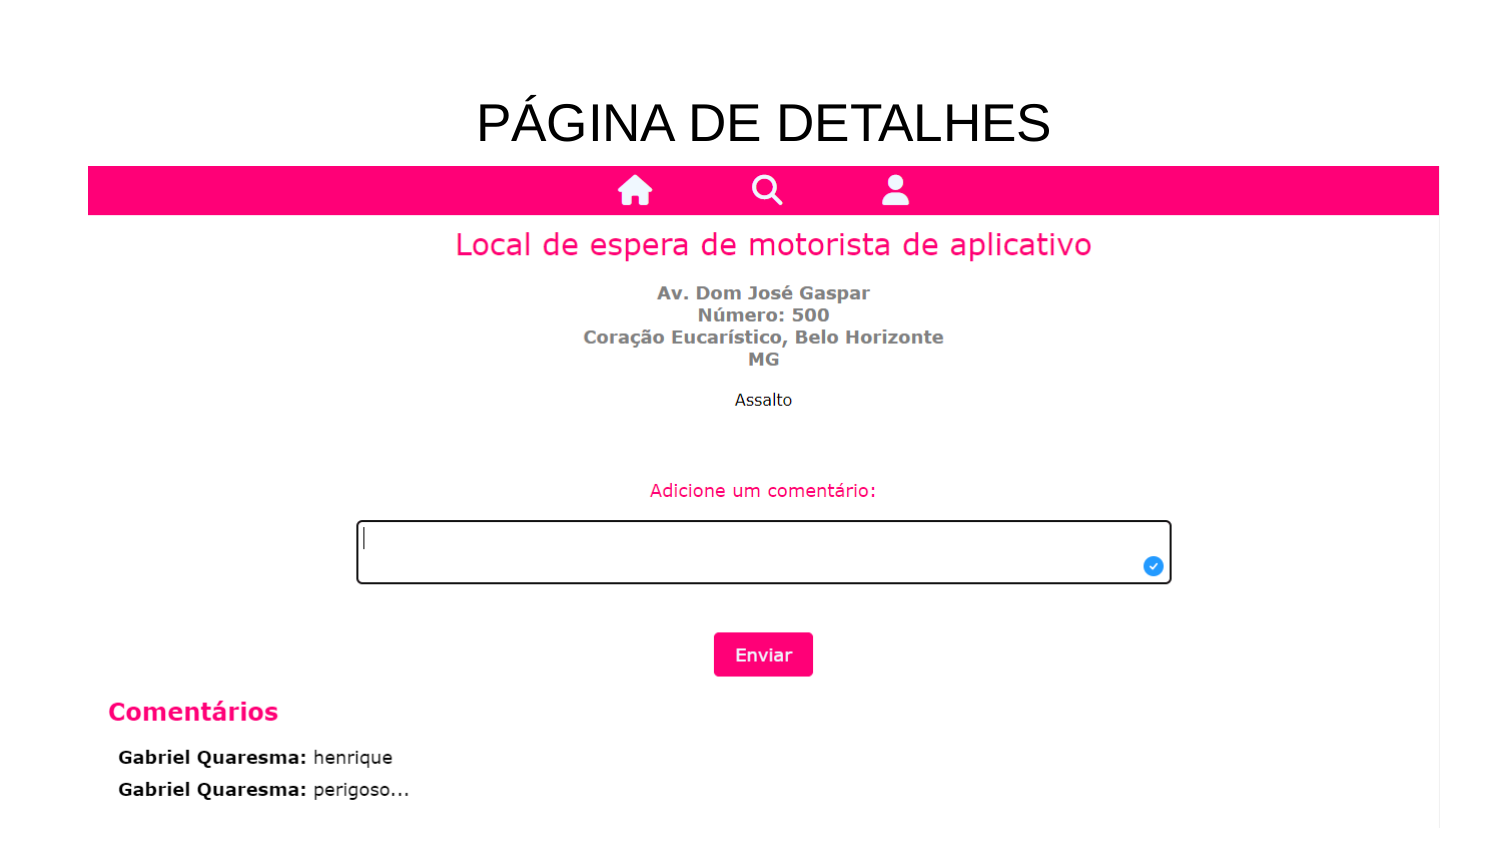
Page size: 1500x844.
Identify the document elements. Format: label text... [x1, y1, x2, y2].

title PÁGINA DE DETALHES [65, 72, 1463, 167]
picture [88, 166, 1440, 828]
